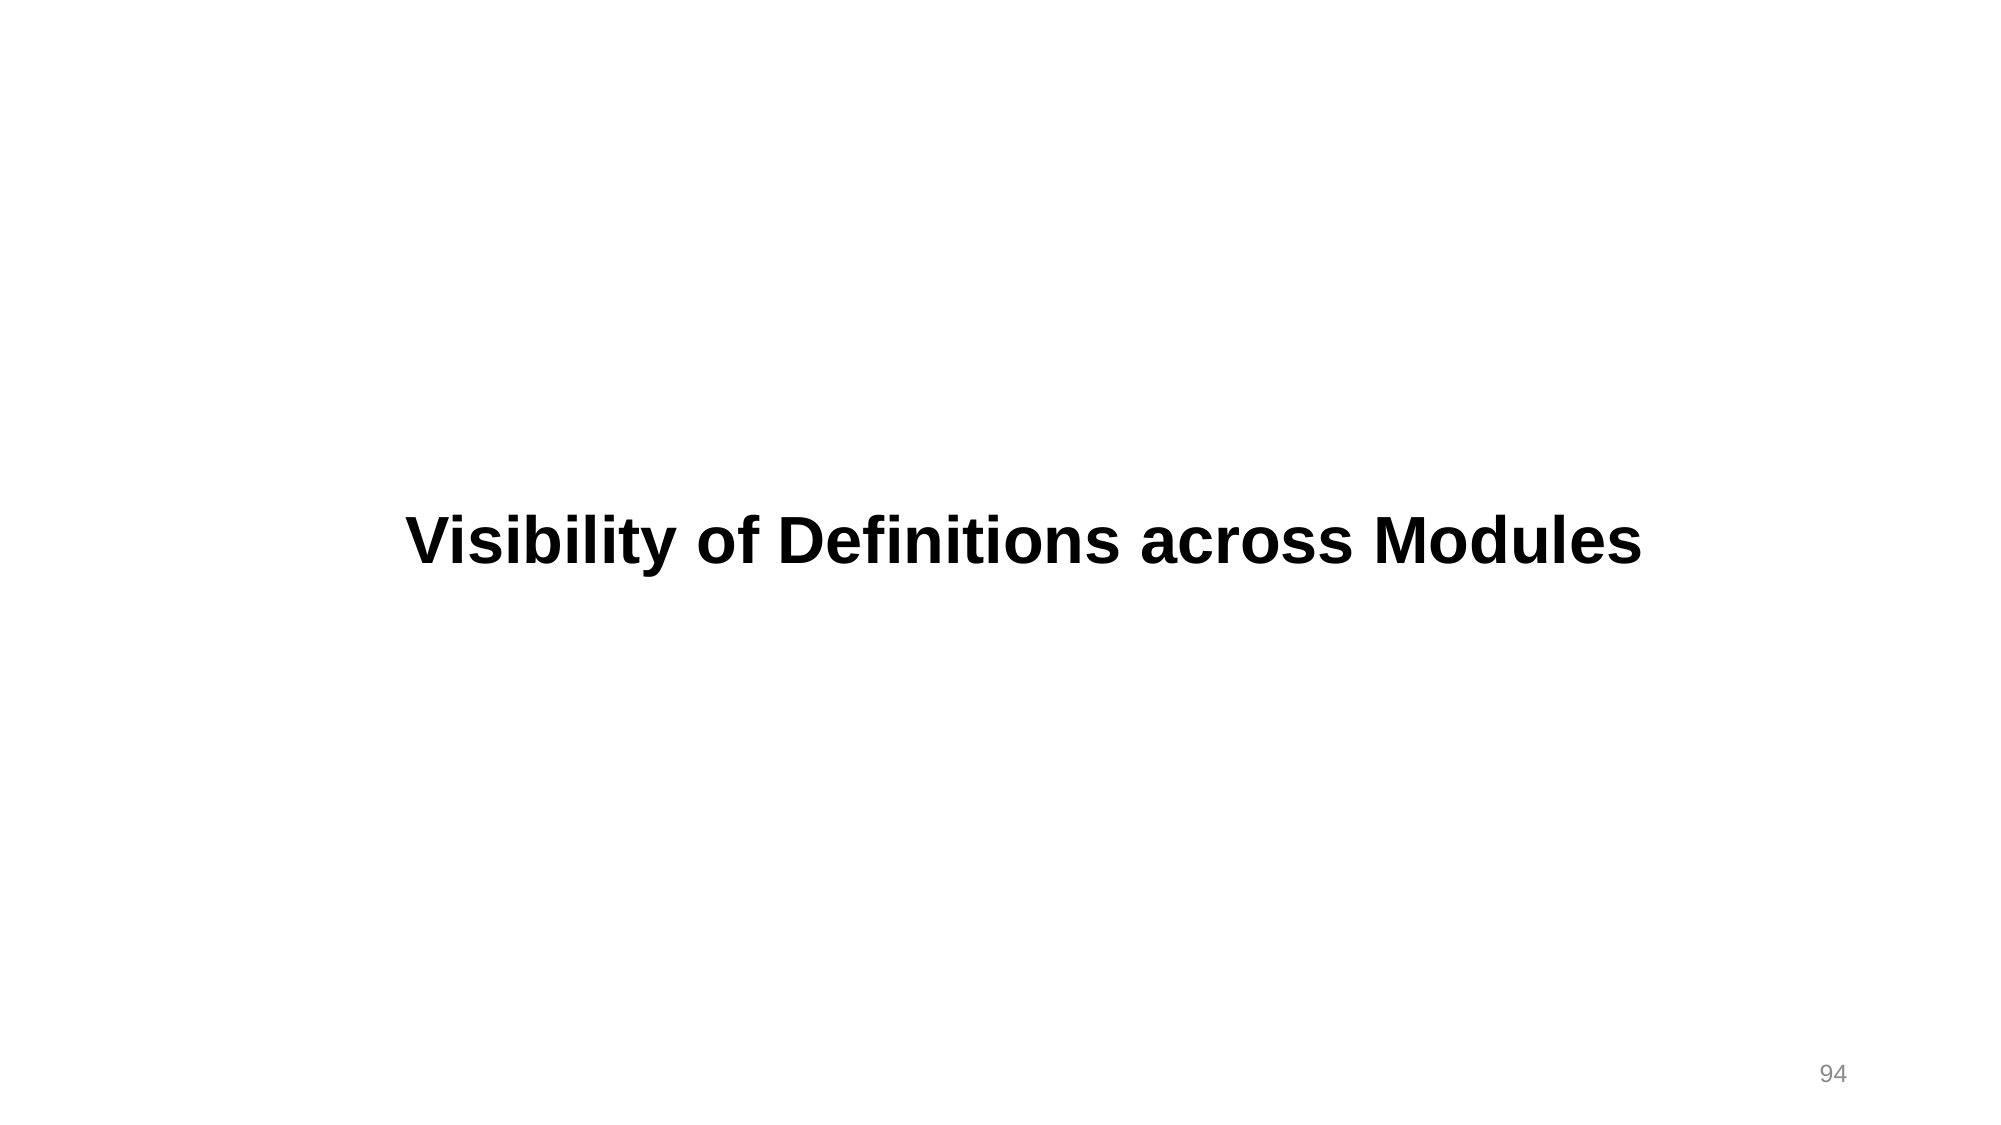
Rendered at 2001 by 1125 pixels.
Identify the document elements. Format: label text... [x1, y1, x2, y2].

text_box Visibility of Definitions across Modules [338, 498, 1713, 627]
slide_number 94 [1412, 1042, 1863, 1103]
